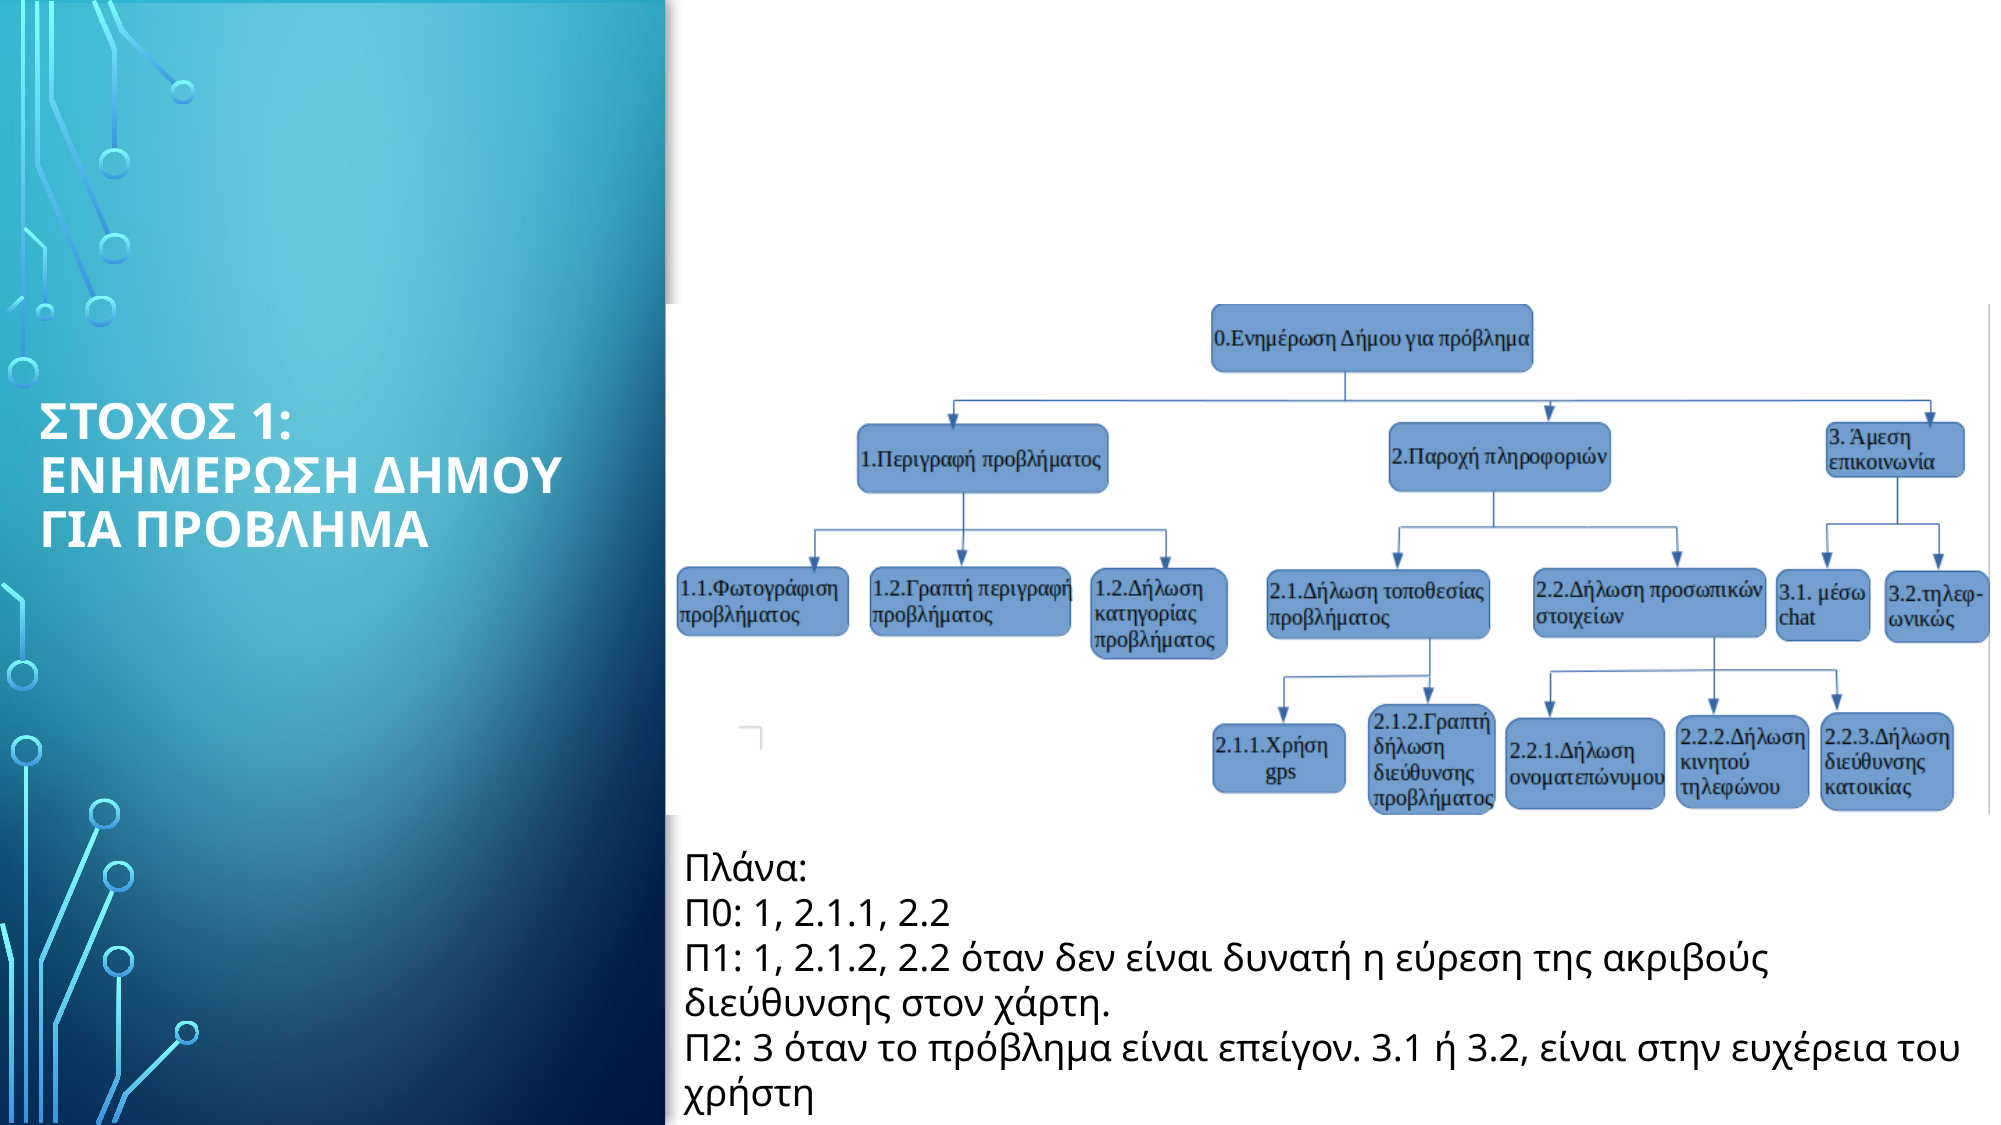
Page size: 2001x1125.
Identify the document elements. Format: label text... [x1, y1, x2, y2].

text_box [679, 0, 2000, 1125]
text_box Πλάνα: Π0: 1, 2.1.1, 2.2 Π1: 1, 2.1.2, 2.2 όταν δεν είναι δυνατή η εύρεση της ακριβούς διεύθυνσης στον χάρτη. Π2: 3 όταν το πρόβλημα είναι επείγον. 3.1 ή 3.2, είναι στην ευχέρεια του χρήστη [672, 836, 1992, 1079]
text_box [0, 0, 201, 1125]
picture [201, 0, 1992, 1125]
